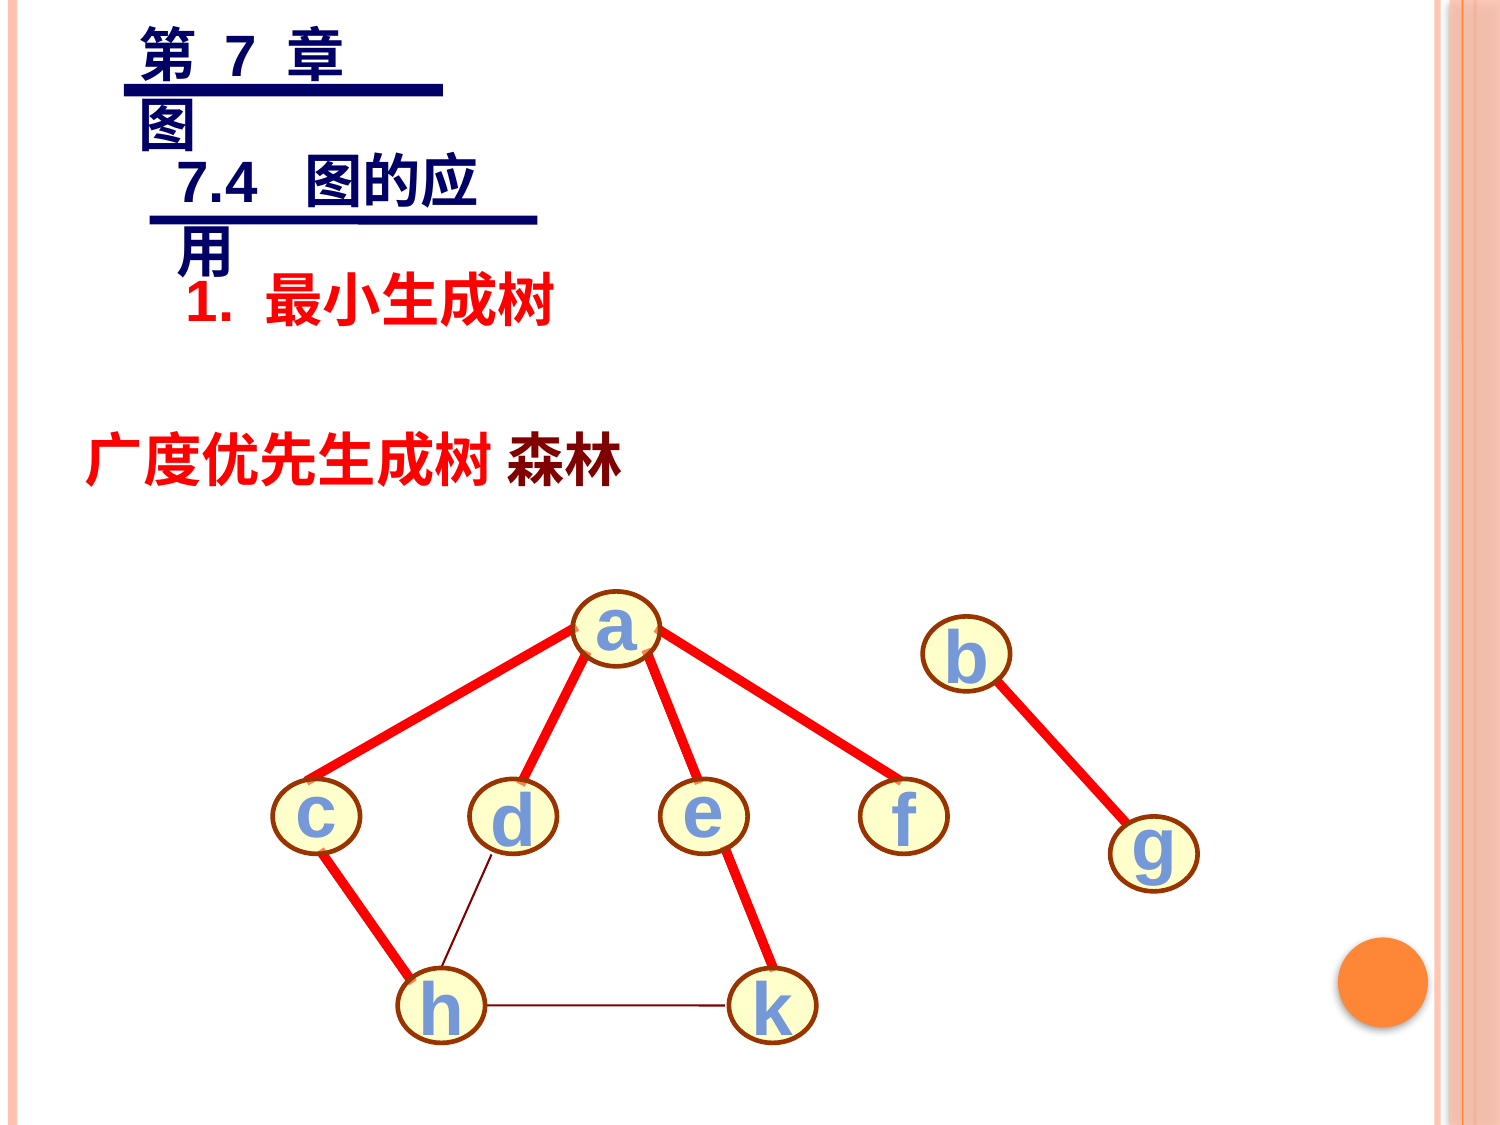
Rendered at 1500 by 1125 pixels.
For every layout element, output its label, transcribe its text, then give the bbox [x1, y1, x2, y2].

text_box g [1110, 816, 1198, 892]
text_box e [660, 778, 748, 854]
text_box 第 7 章 图 [123, 10, 443, 90]
text_box 第 7 章 图 [123, 91, 443, 166]
text_box 1. 最小生成树 [171, 255, 703, 341]
text_box f [860, 778, 948, 854]
text_box h [397, 967, 486, 1043]
title 广度优先生成树 森林 [70, 363, 1346, 501]
text_box k [728, 967, 817, 1043]
text_box a [572, 591, 661, 667]
text_box b [922, 616, 1011, 692]
text_box d [469, 778, 558, 854]
text_box 7.4 图的应用 [161, 137, 550, 292]
text_box c [272, 778, 361, 854]
